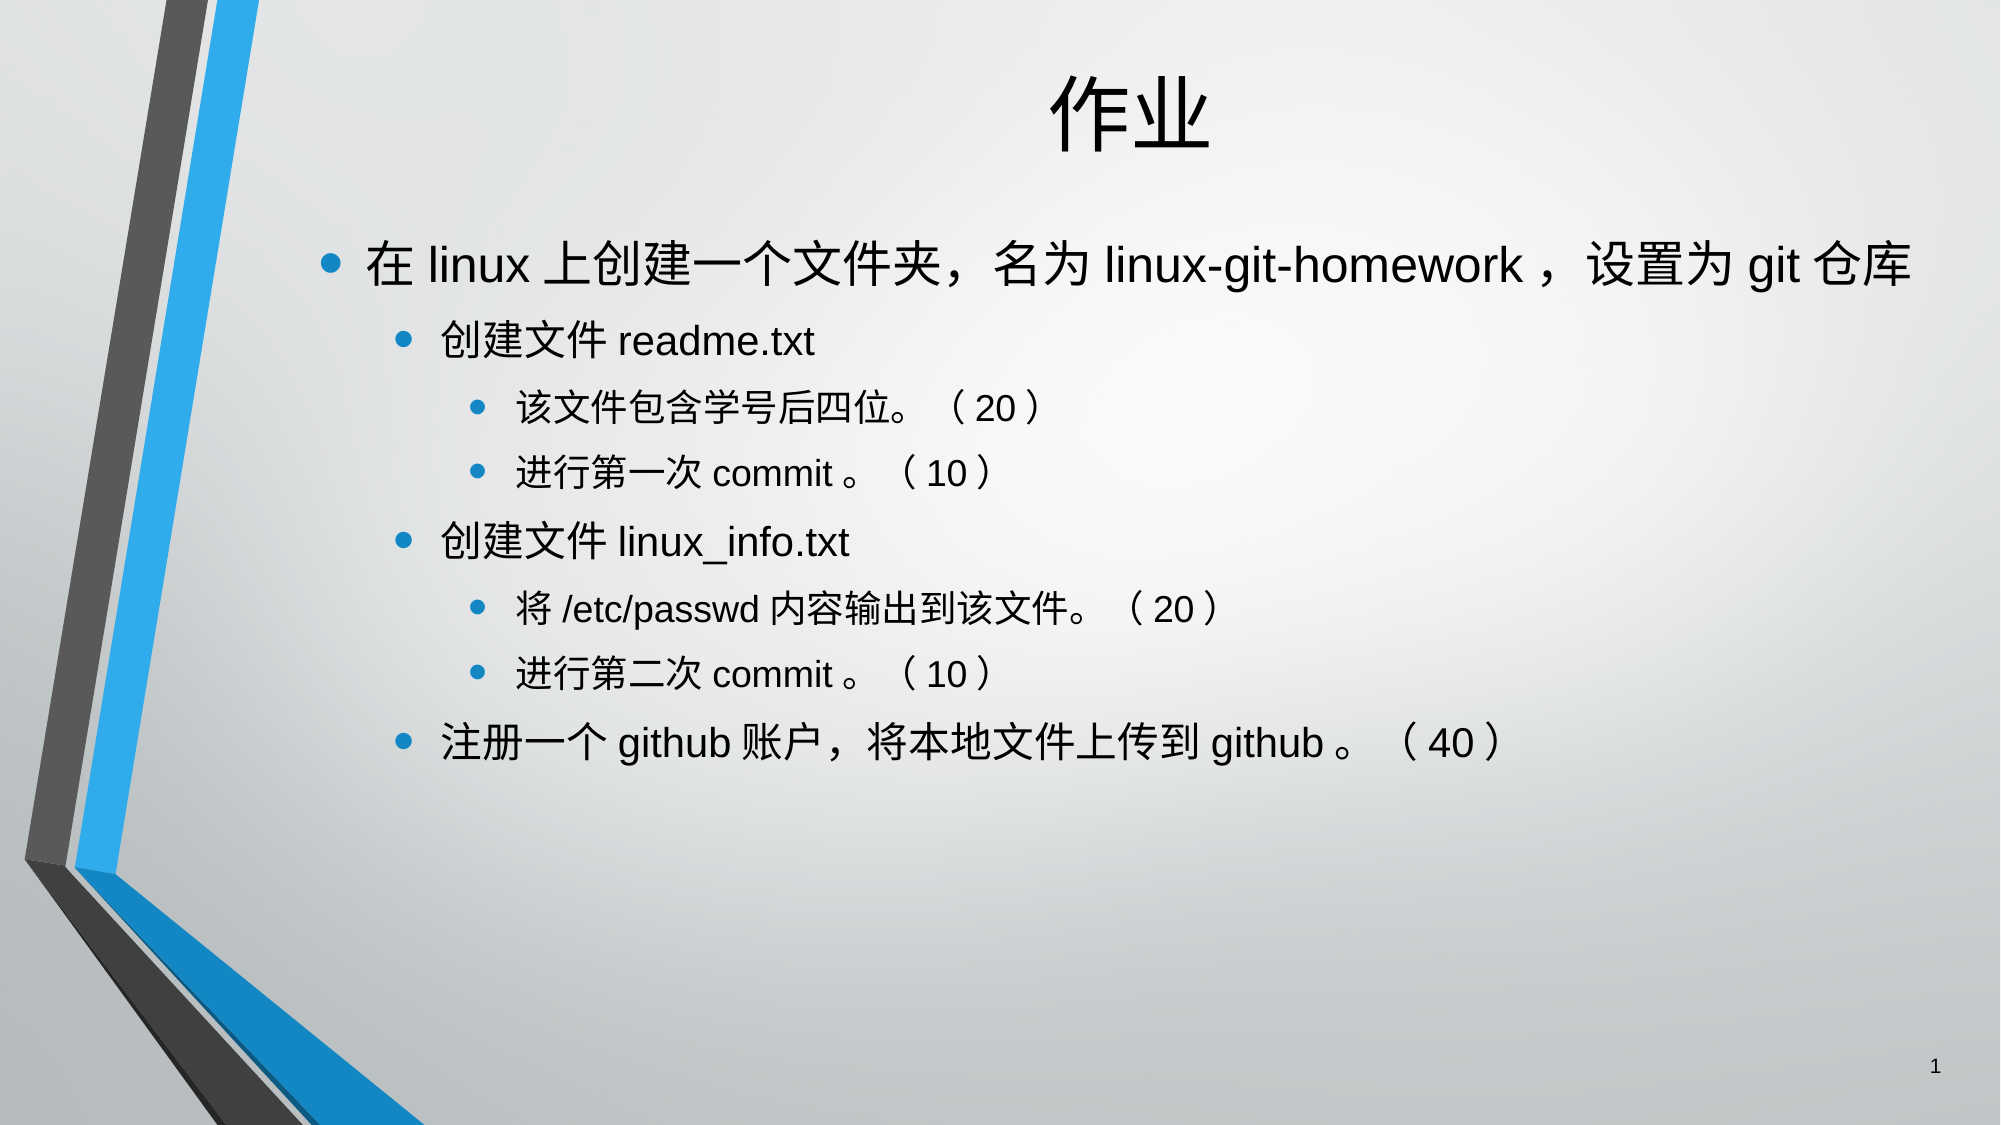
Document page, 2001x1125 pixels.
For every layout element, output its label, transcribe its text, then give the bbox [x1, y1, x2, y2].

list 在linux上创建一个文件夹，名为linux-git-homework，设置为git仓库 创建文件readme.txt 该文件包含学号后四位。（20） 进行第一次commit。（10） 创建文件linux_info.txt 将/etc/passwd内容输出到该文件。（20） 进行第二次commit。（10） 注册一个github账户，将本地文件上传到github。（40） [304, 202, 1957, 1014]
title 作业 [304, 38, 1957, 187]
slide_number 1 [1866, 1034, 1957, 1095]
